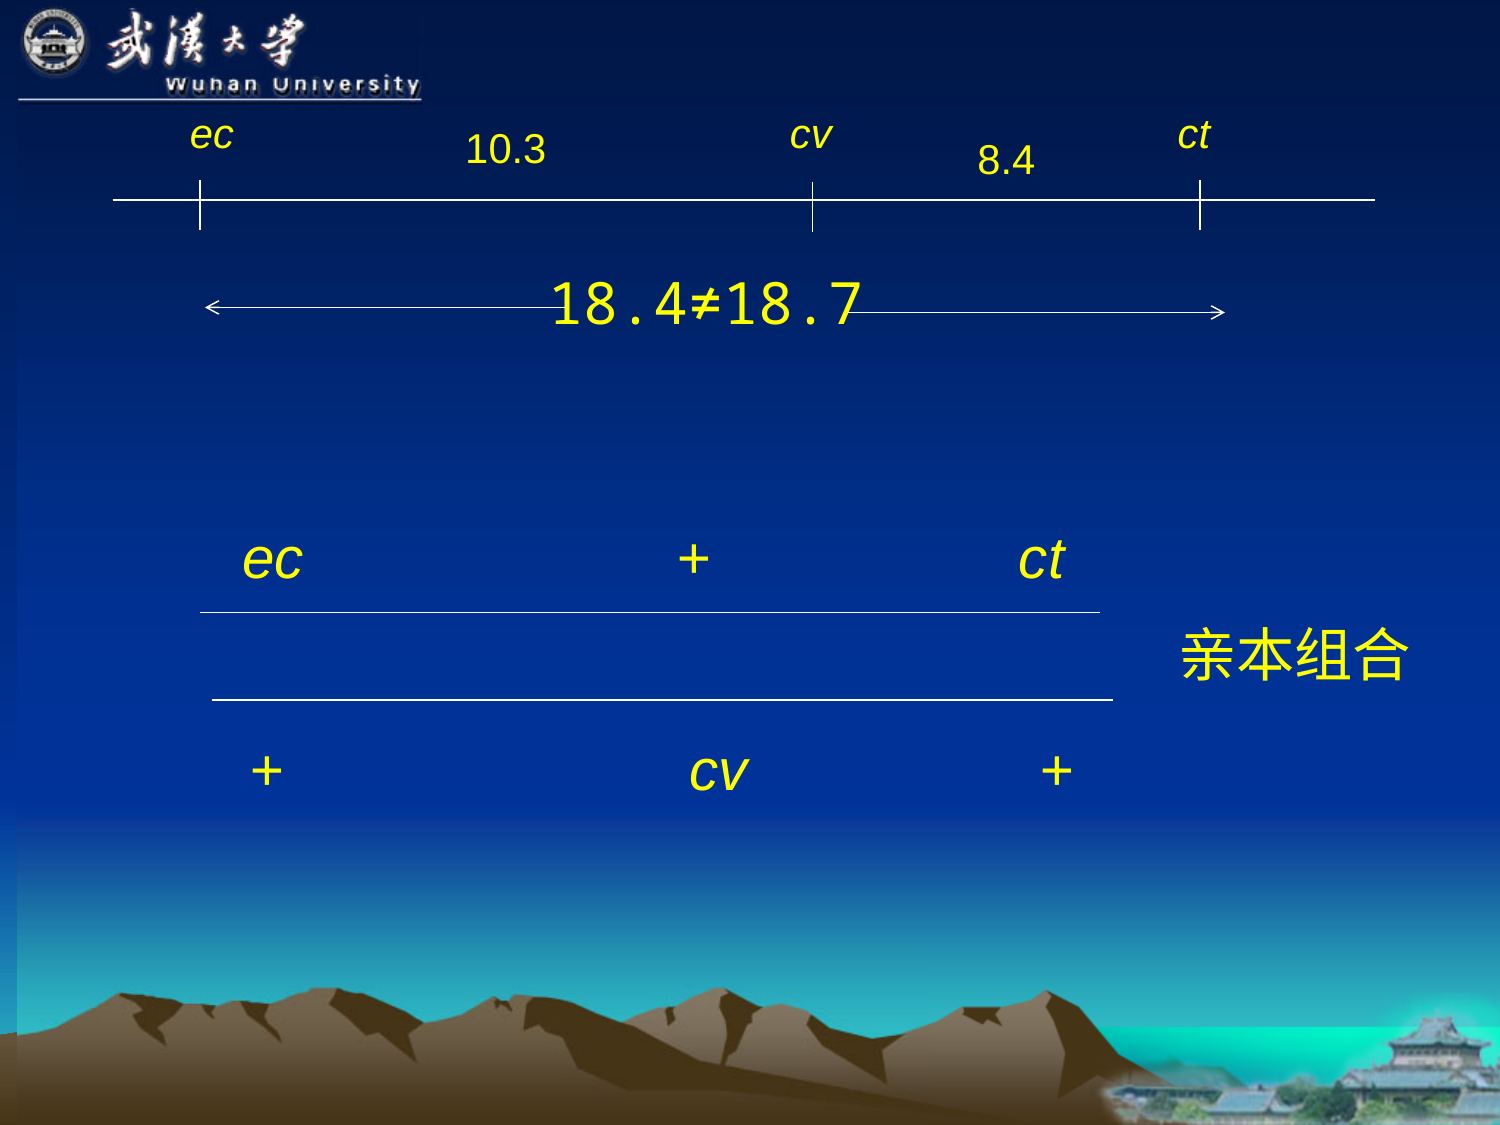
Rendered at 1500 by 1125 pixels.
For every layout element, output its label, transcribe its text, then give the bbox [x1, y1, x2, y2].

picture [17, 4, 1500, 1125]
text_box 亲本组合 [1236, 610, 1427, 696]
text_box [199, 512, 1232, 811]
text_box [112, 99, 1376, 345]
